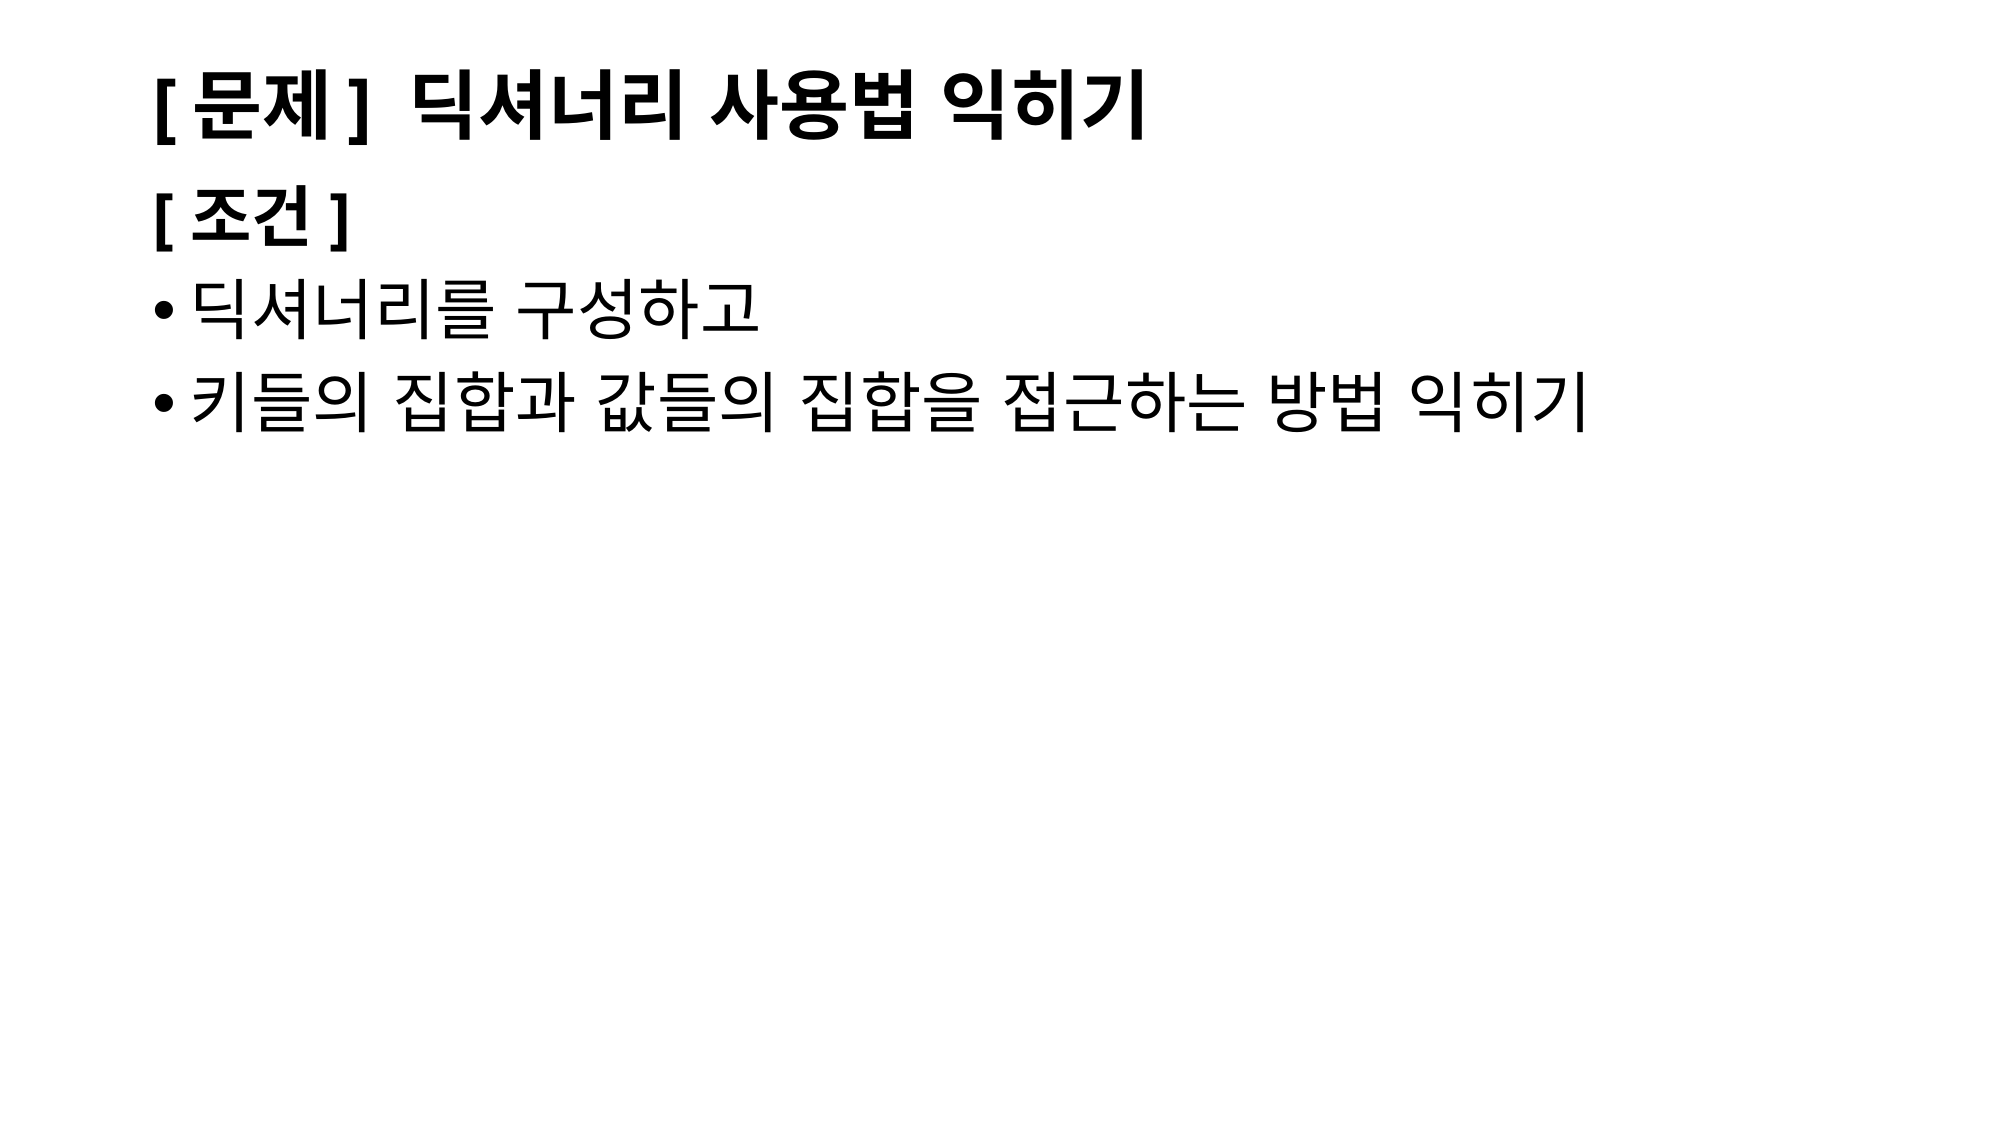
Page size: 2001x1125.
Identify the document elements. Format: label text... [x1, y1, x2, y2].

list [조건] 딕셔너리를 구성하고 키들의 집합과 값들의 집합을 접근하는 방법 익히기 [137, 176, 1863, 1072]
title [문제] 딕셔너리 사용법 익히기 [137, 59, 1863, 158]
